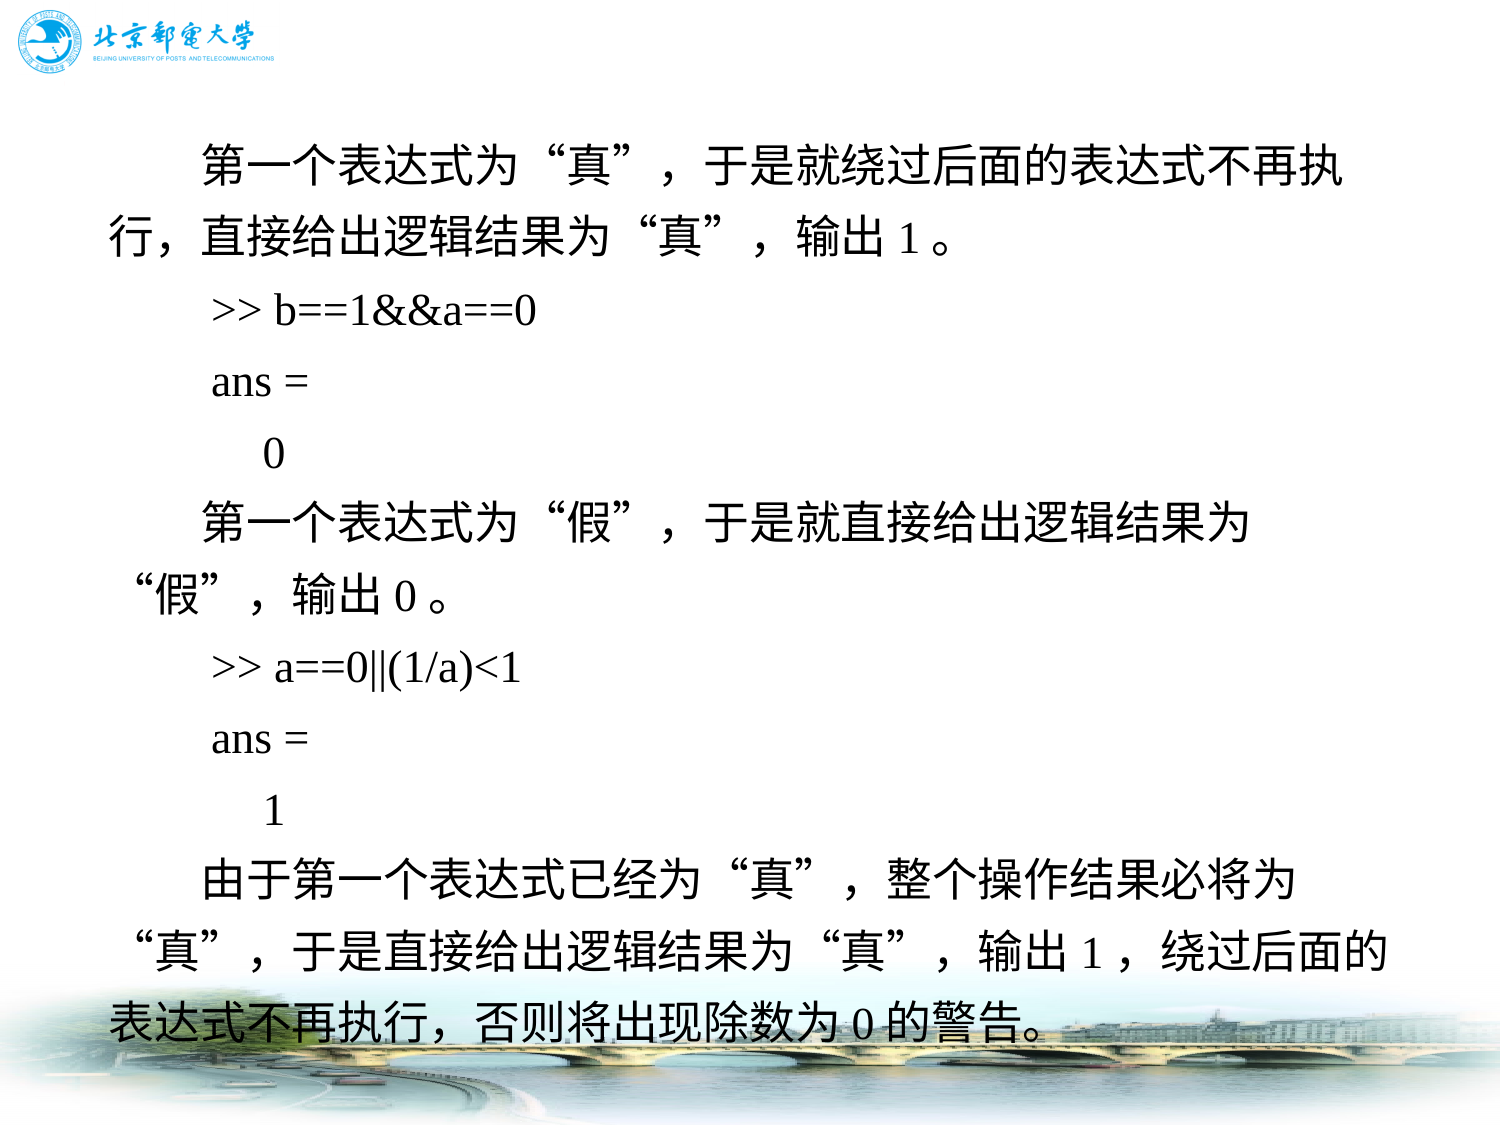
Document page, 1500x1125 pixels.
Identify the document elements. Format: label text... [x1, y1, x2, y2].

picture [0, 962, 1500, 1125]
title 第一个表达式为“真”，于是就绕过后面的表达式不再执行，直接给出逻辑结果为“真”，输出1。 >> b==1&&a==0 ans = 0 第一个表达式为“假”，于是就直接给出逻辑结果为“假”，输出0。 >> a==0||(1/a)<1 ans = 1 由于第一个表达式已经为“真”，整个操作结果必将为“真”，于是直接给出逻辑结果为“真”，输出1，绕过后面的表达式不再执行，否则将出现除数为0的警告。 [93, 112, 1426, 1013]
picture [17, 2, 280, 95]
